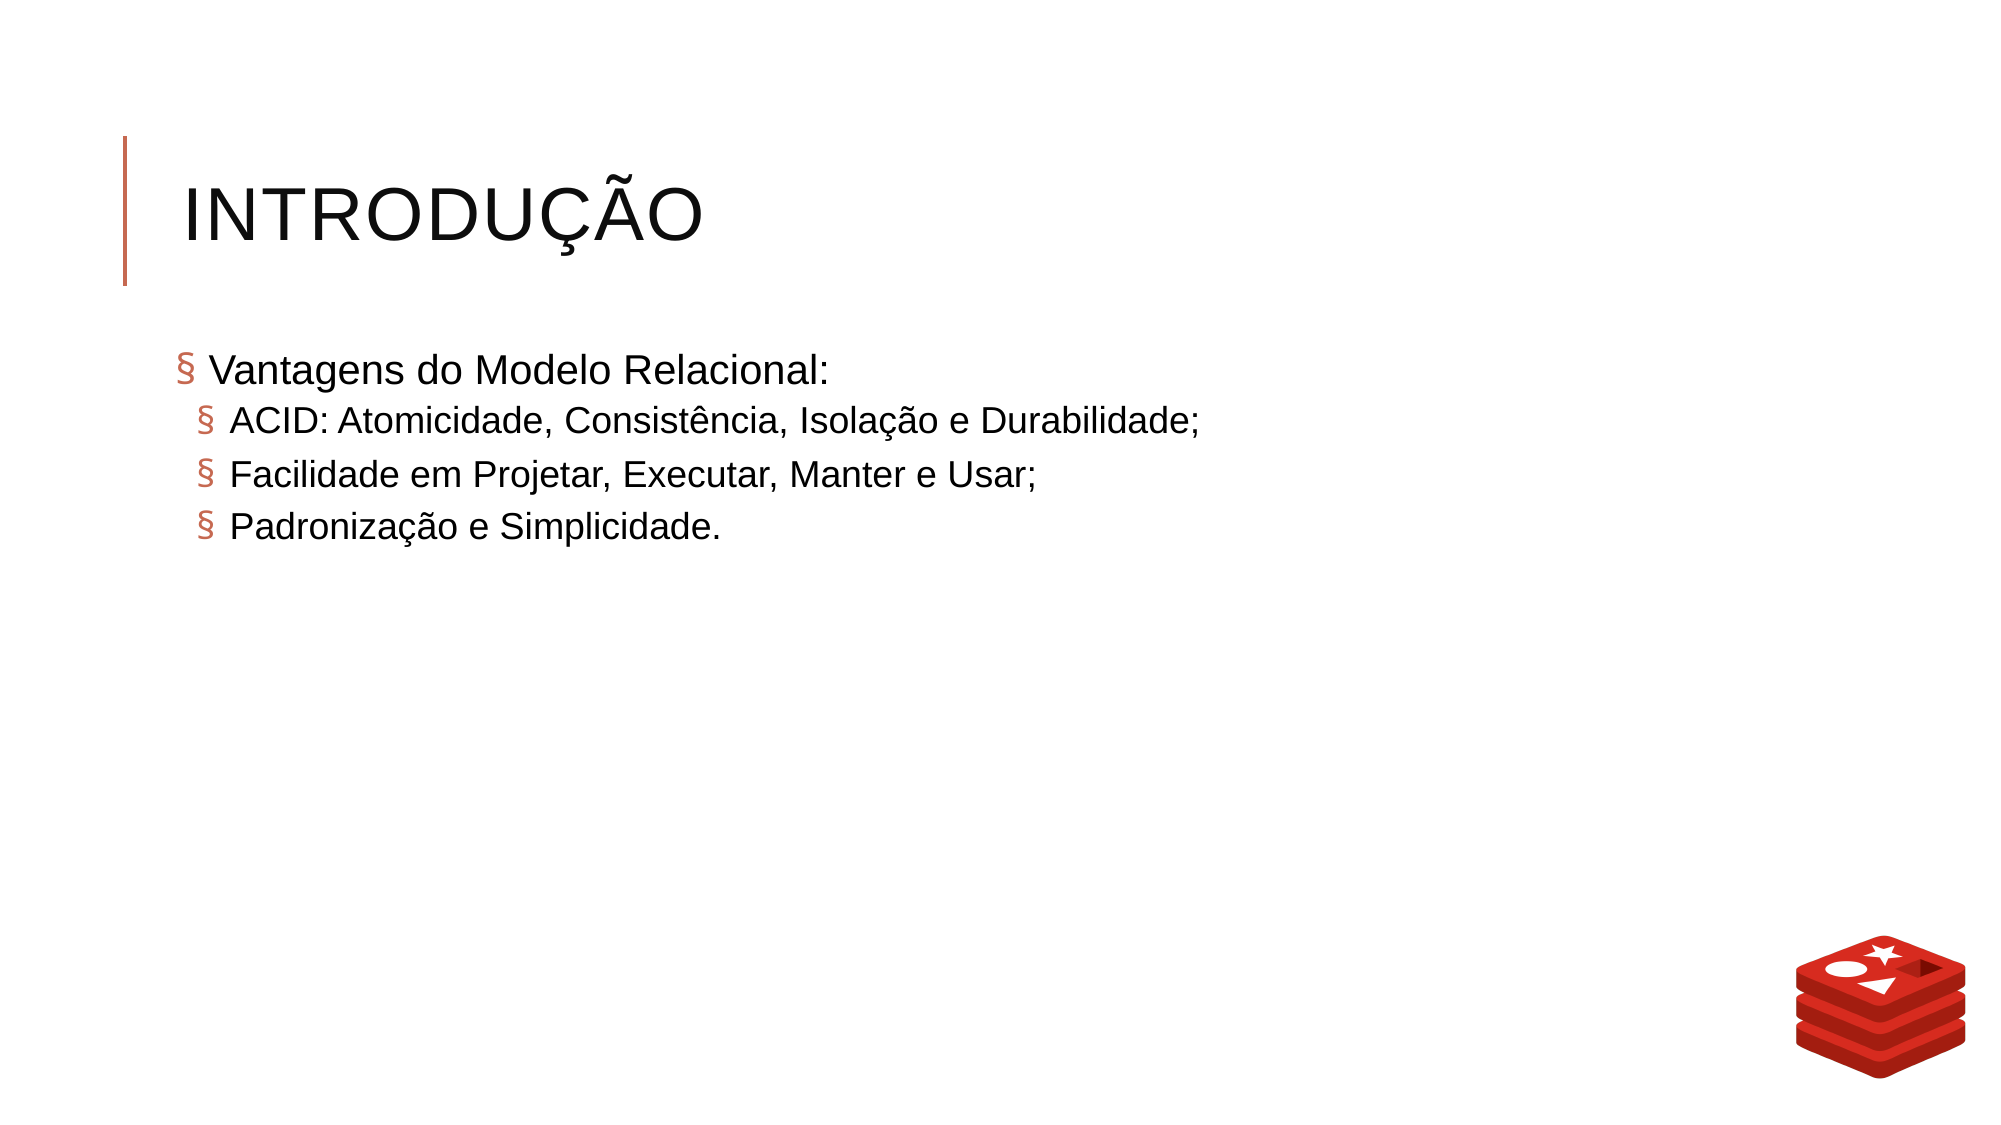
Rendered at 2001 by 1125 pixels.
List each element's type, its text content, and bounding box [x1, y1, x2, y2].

picture [1763, 878, 2000, 1125]
title Introdução [168, 96, 1763, 340]
list Vantagens do Modelo Relacional: ACID: Atomicidade, Consistência, Isolação e Durabilidade; Facilidade em Projetar, Executar, Manter e Usar; Padronização e Simplicidade. [168, 340, 1764, 1003]
